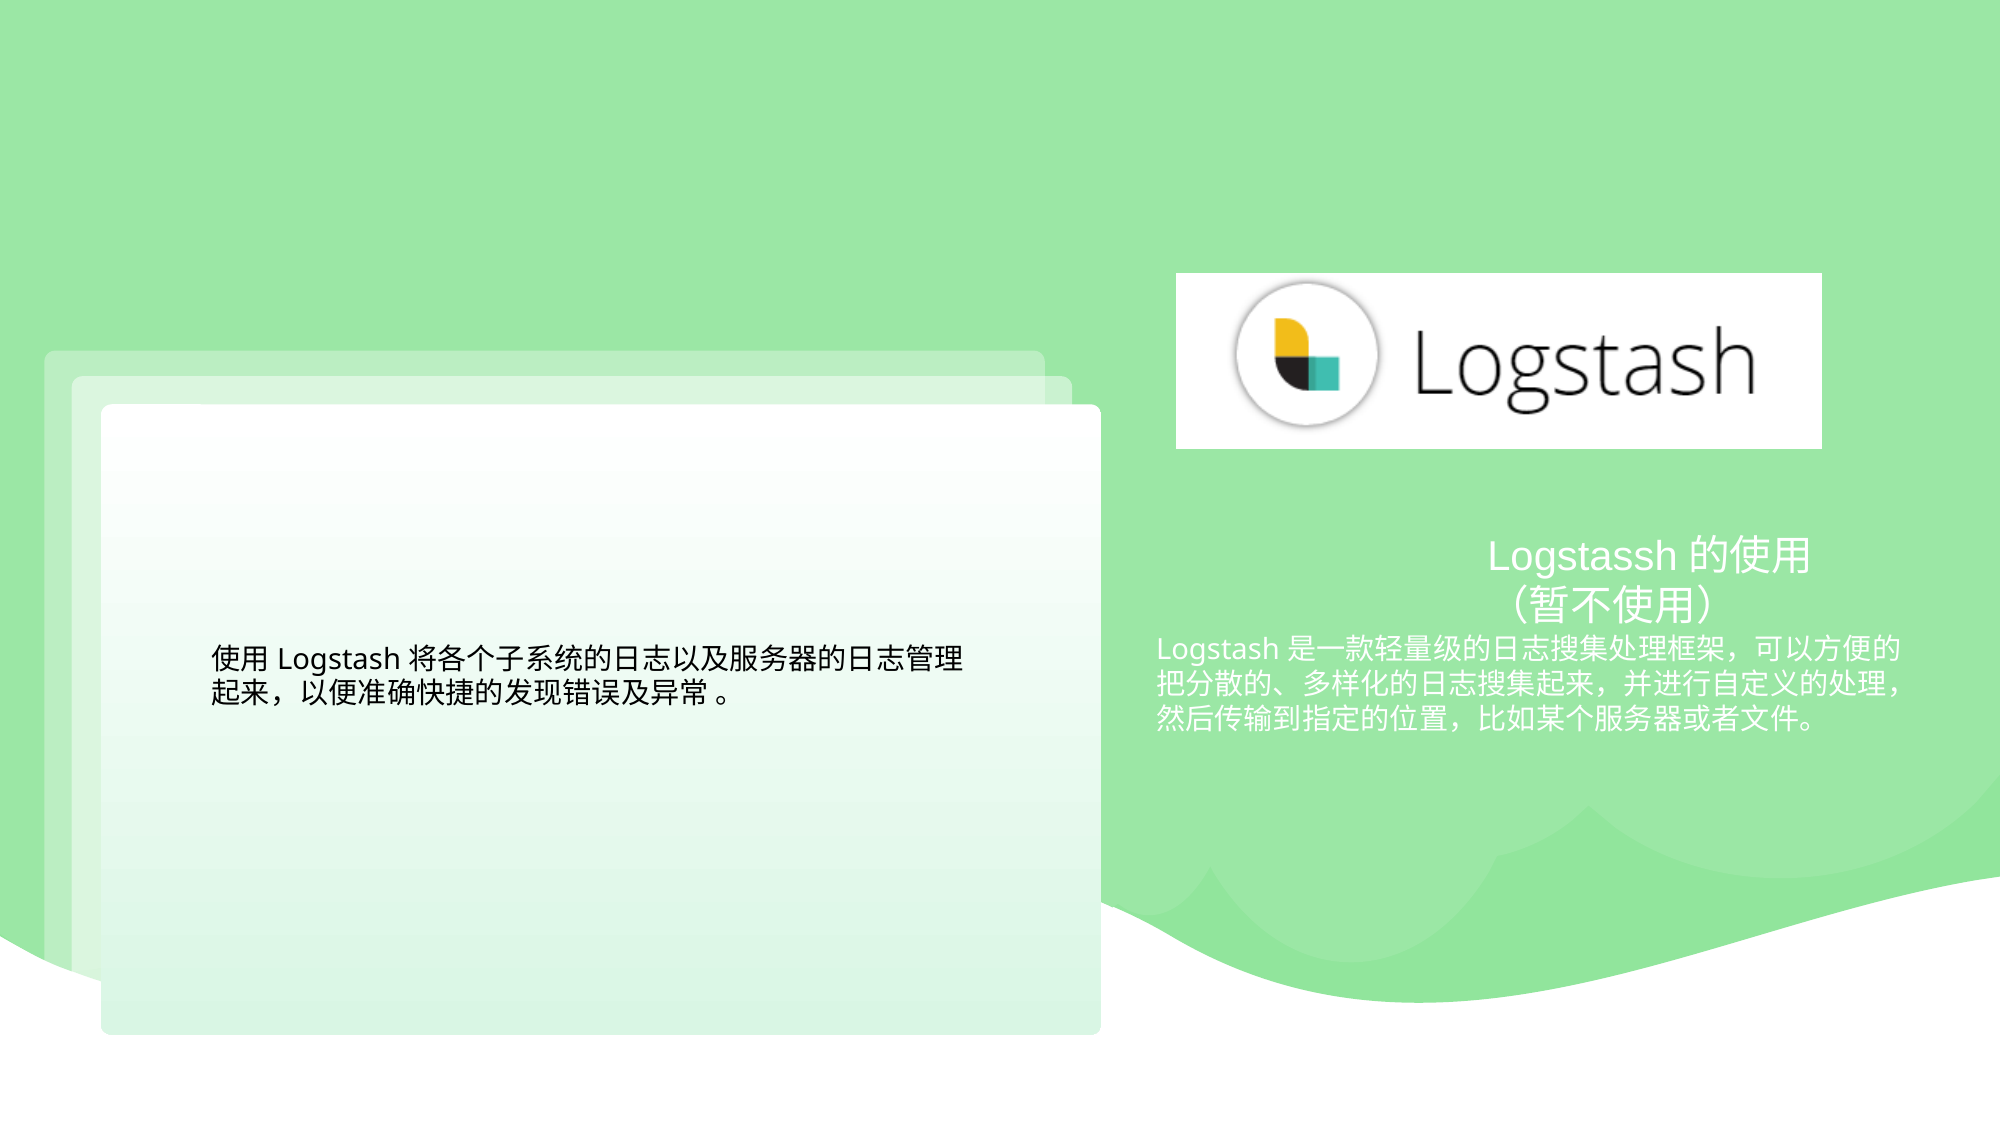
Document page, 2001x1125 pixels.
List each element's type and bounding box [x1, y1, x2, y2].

picture [1176, 273, 1822, 449]
text_box [44, 350, 1102, 1035]
text_box [0, 0, 2000, 1125]
